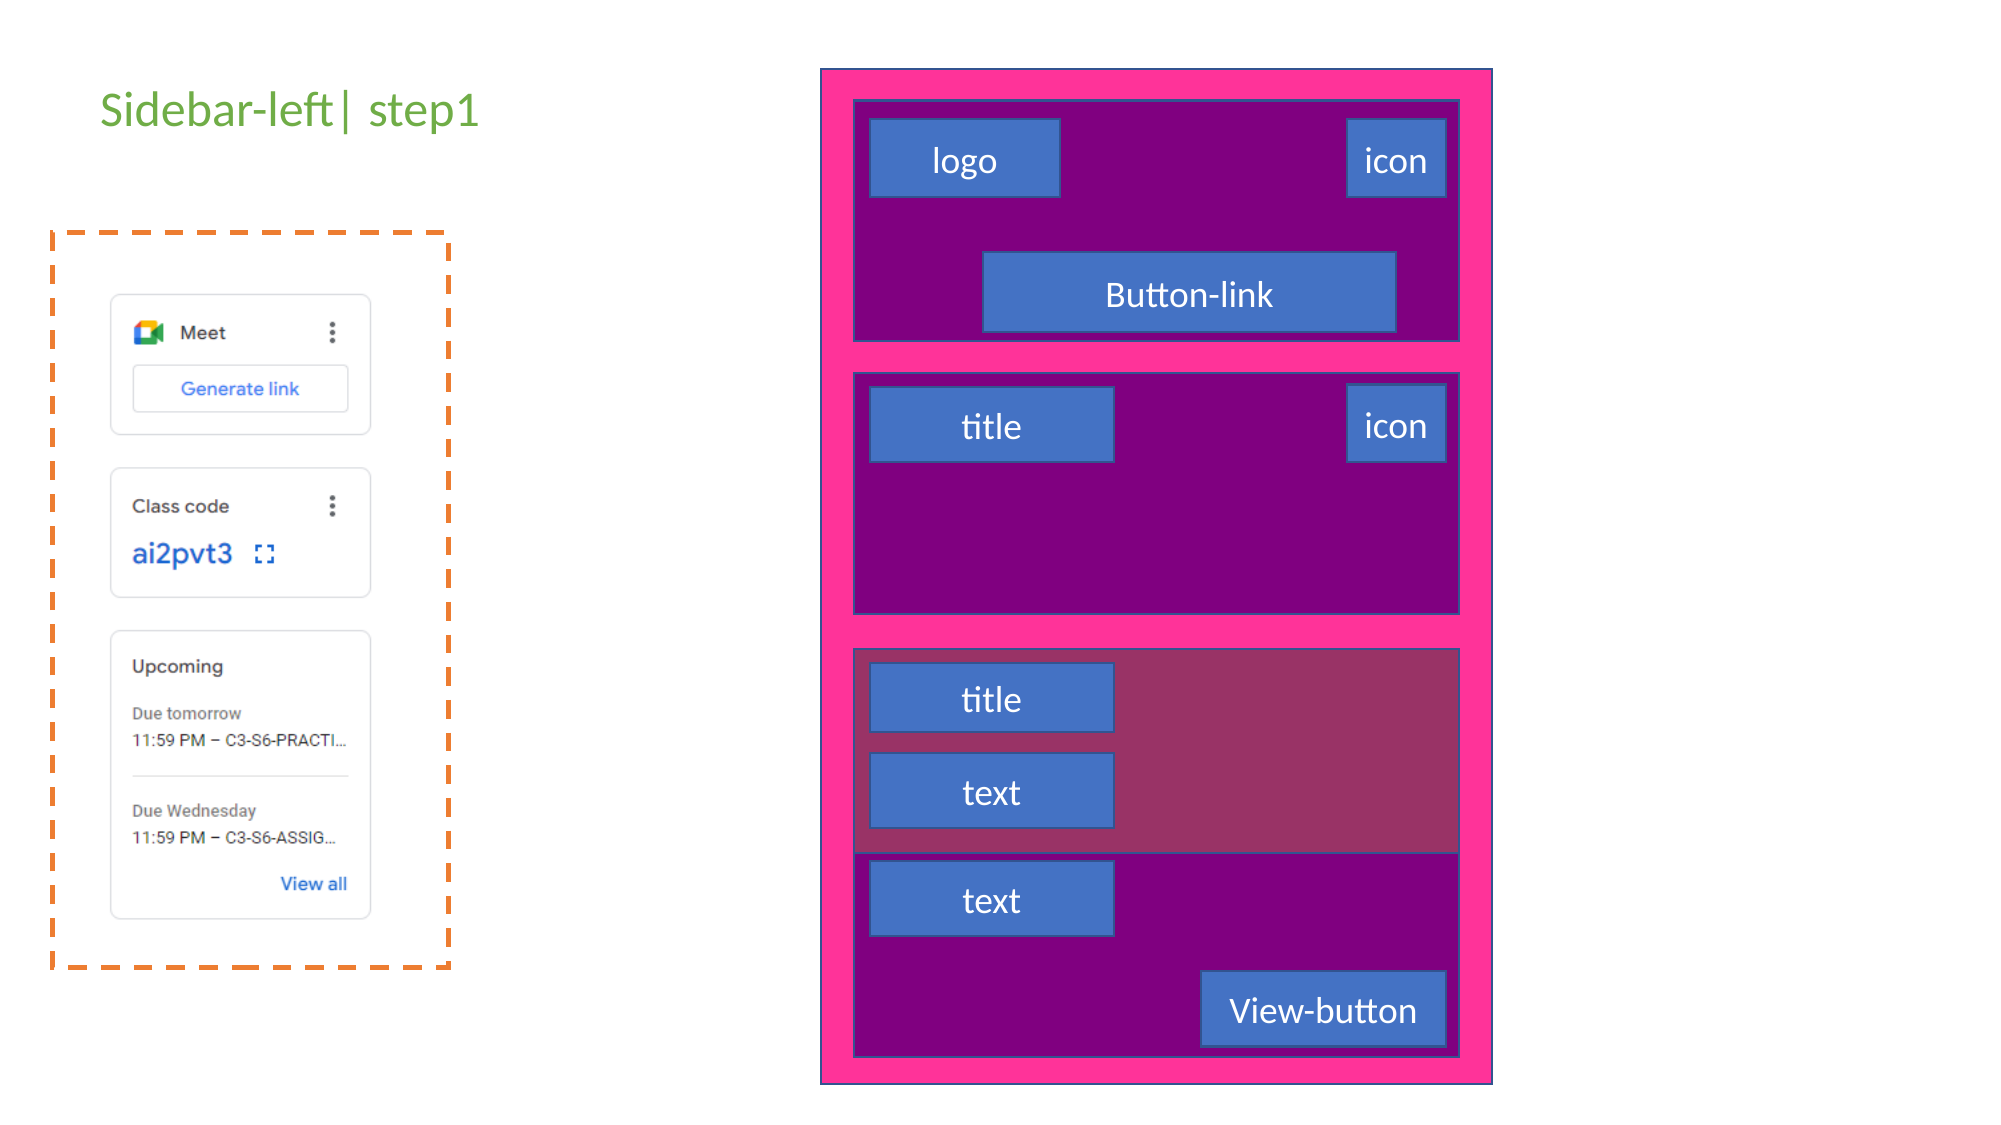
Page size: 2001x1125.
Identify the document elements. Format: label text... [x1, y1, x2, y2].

text_box [51, 232, 449, 968]
text_box title [869, 386, 1115, 463]
picture [106, 280, 390, 937]
text_box title [869, 662, 1115, 733]
text_box [853, 99, 1460, 342]
text_box Button-link [982, 251, 1397, 333]
text_box logo [869, 118, 1061, 198]
text_box View-button [1200, 970, 1447, 1048]
text_box text [869, 752, 1115, 829]
text_box [853, 648, 1460, 852]
text_box text [869, 860, 1115, 937]
text_box [853, 372, 1460, 615]
text_box [853, 852, 1460, 1058]
text_box icon [1346, 383, 1447, 463]
text_box icon [1346, 118, 1447, 198]
text_box [820, 68, 1493, 1085]
text_box Sidebar-left| step1 [85, 69, 594, 144]
